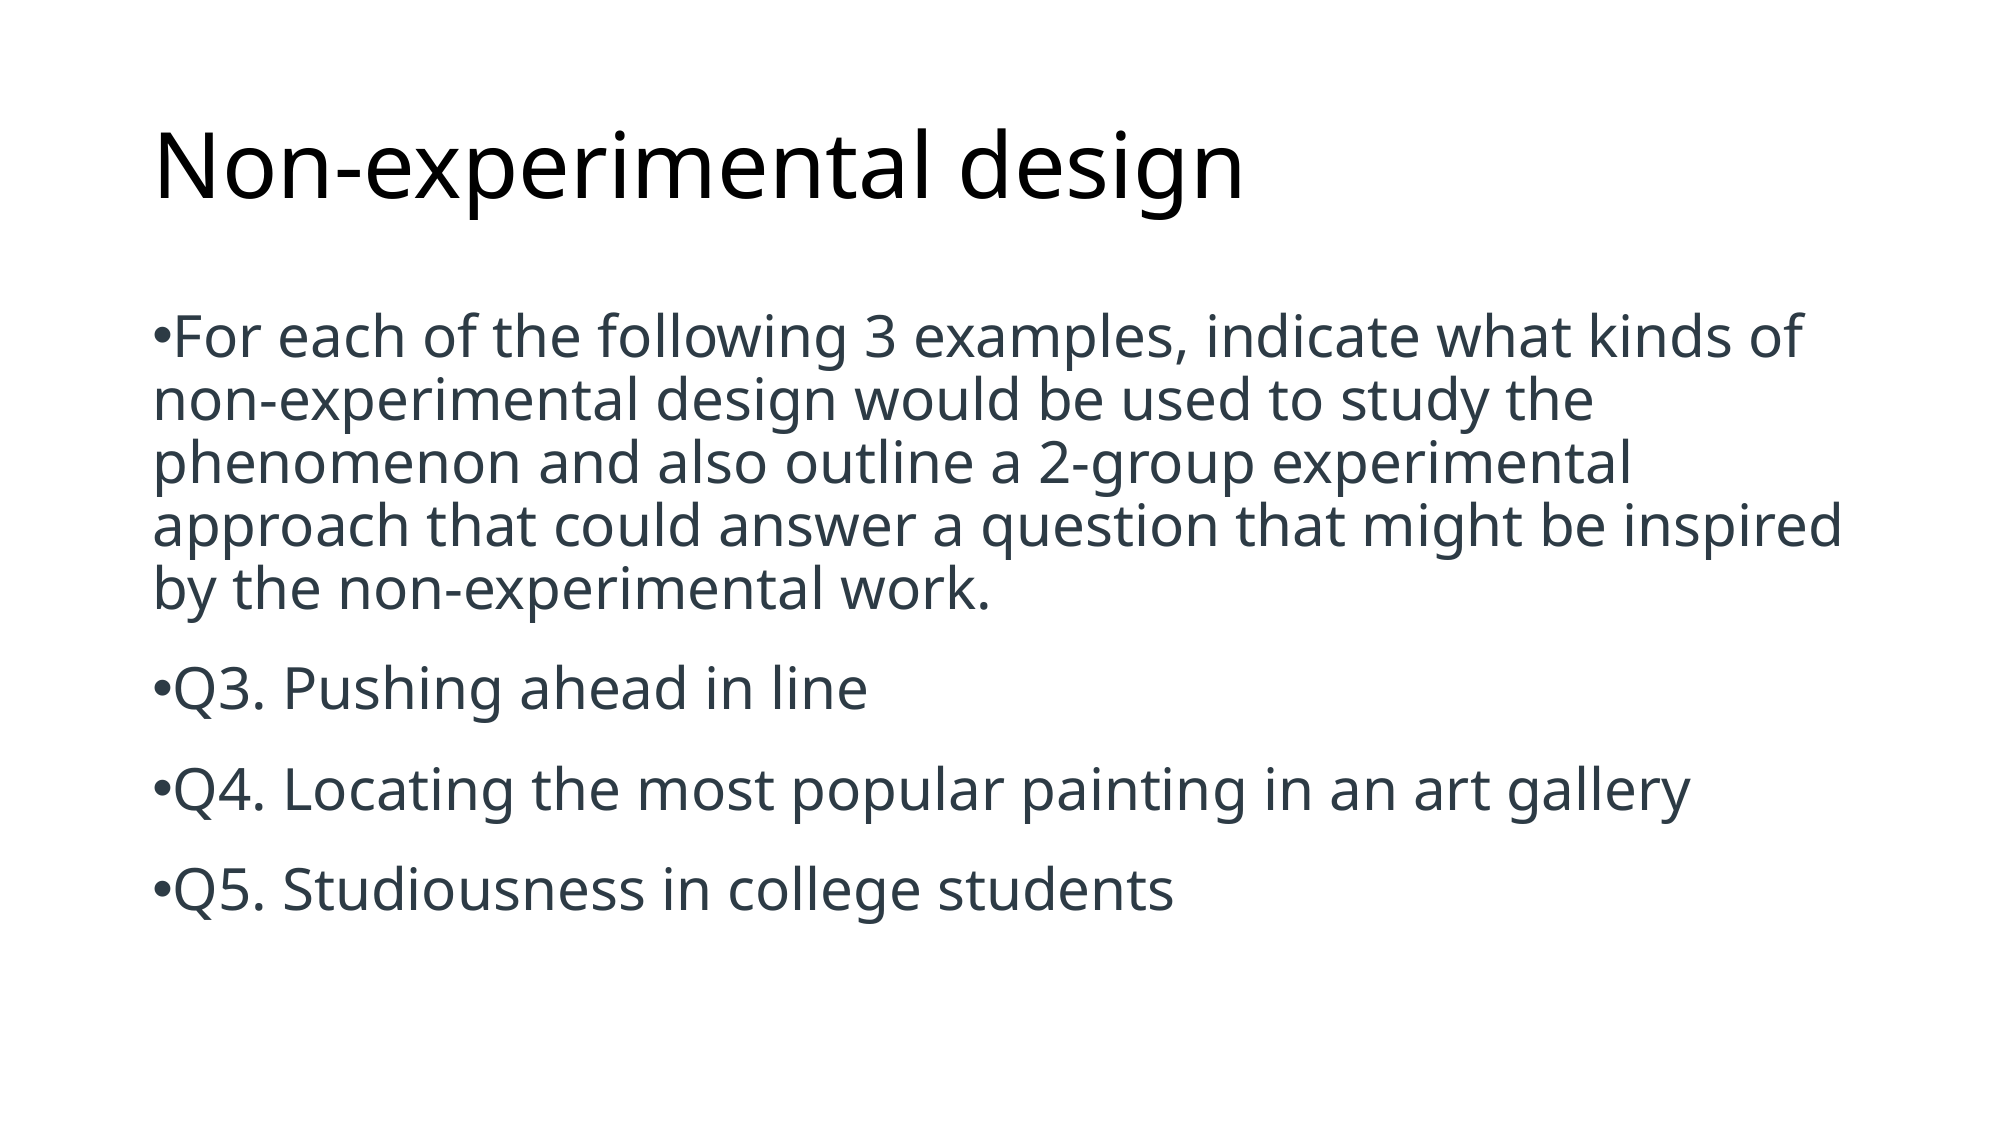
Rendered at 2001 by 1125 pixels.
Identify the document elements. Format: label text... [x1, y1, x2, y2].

title Non-experimental design [137, 59, 1863, 278]
list For each of the following 3 examples, indicate what kinds of non-experimental design would be used to study the phenomenon and also outline a 2-group experimental approach that could answer a question that might be inspired by the non-experimental work. Q3. Pushing ahead in line Q4. Locating the most popular painting in an art gallery Q5. Studiousness in college students [137, 299, 1863, 1014]
